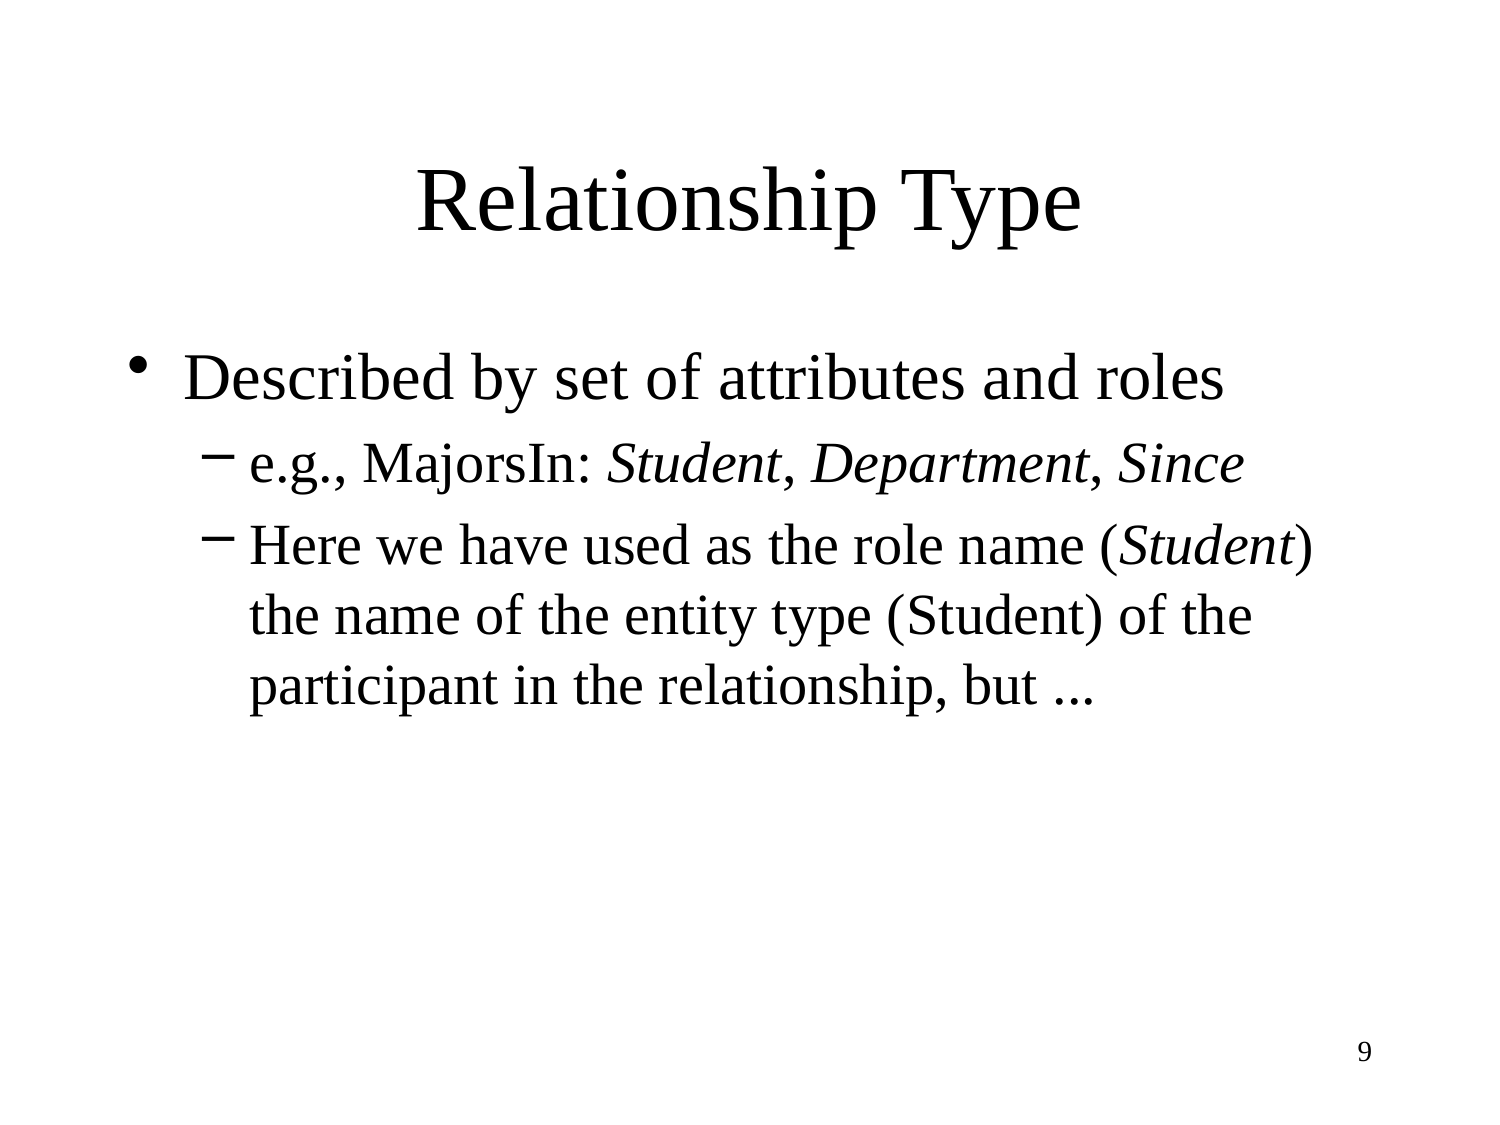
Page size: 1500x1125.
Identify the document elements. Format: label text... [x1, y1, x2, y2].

title Relationship Type [112, 99, 1388, 288]
slide_number 9 [1074, 1024, 1388, 1101]
list Described by set of attributes and roles e.g., MajorsIn: Student, Department, Since Here we have used as the role name (Student) the name of the entity type (Student) of the participant in the relationship, but ... [112, 324, 1388, 1001]
